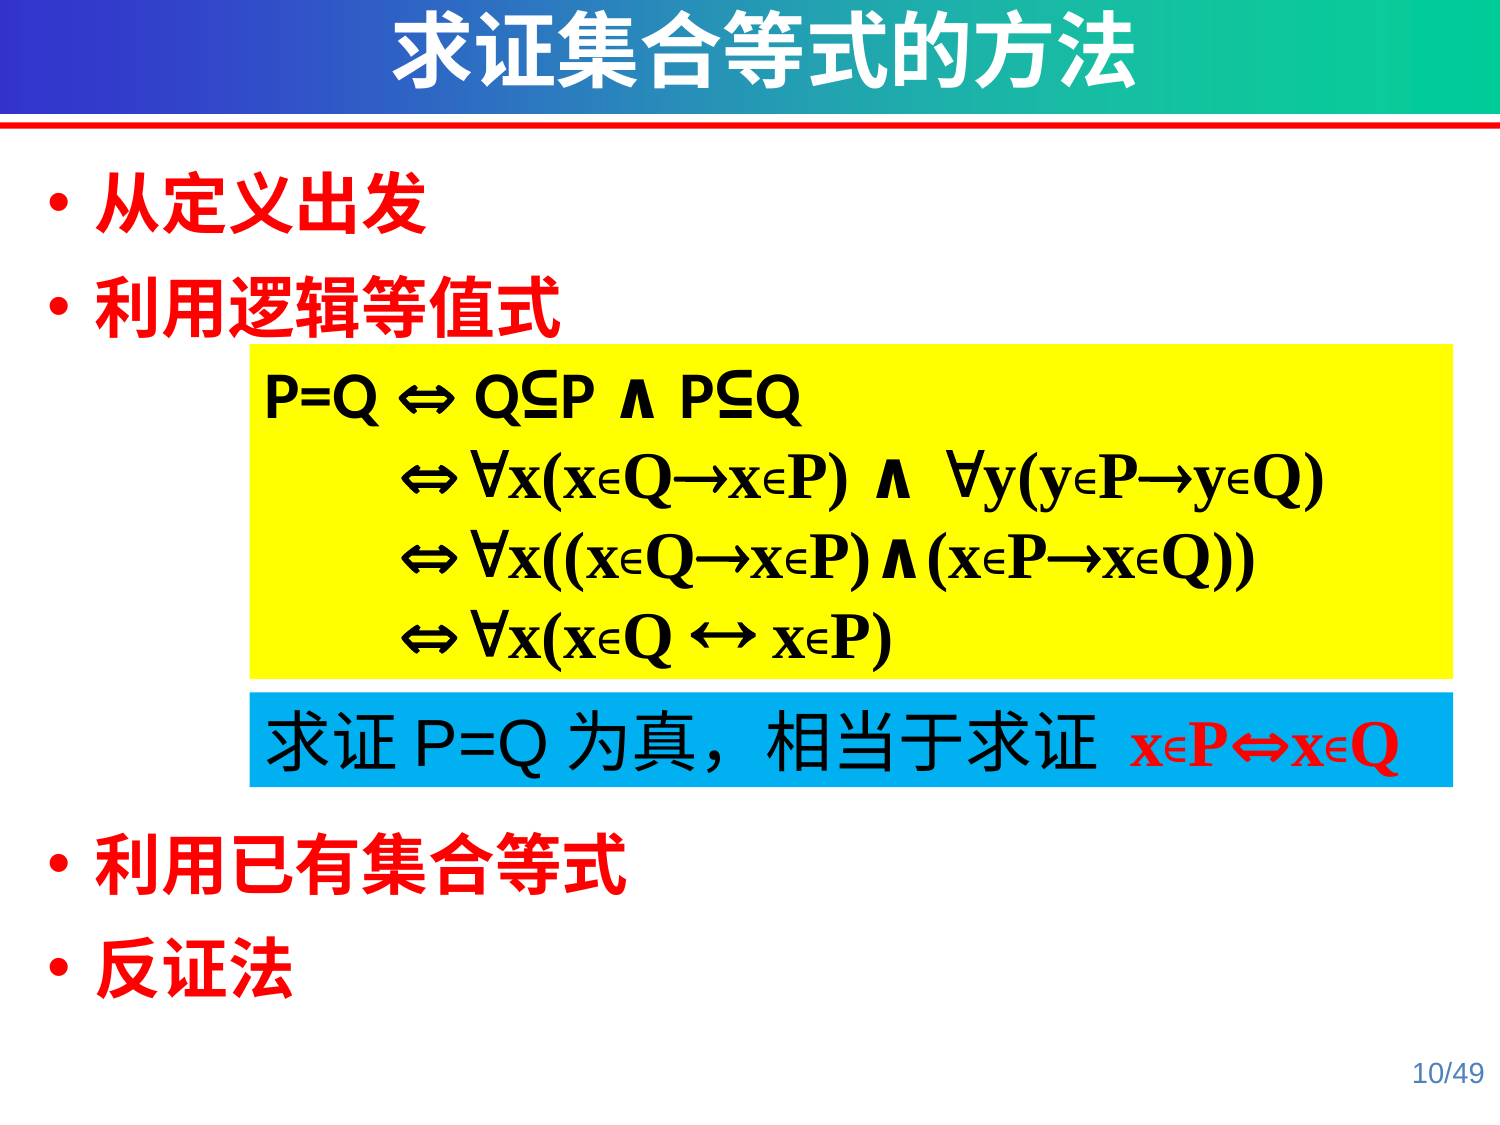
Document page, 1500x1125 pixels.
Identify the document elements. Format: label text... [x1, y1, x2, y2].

text_box 从定义出发 利用逻辑等值式 利用已有集合等式 反证法 [33, 130, 644, 1014]
slide_number 10/49 [1149, 1046, 1500, 1125]
text_box 求证P=Q为真，相当于求证 x∊Px∊Q [249, 692, 1454, 788]
picture [0, 0, 1500, 114]
text_box P=Q  Q⊆P ∧ P⊆Q x(x∊Qx∊P) ∧ y(y∊Py∊Q) x((x∊Qx∊P)∧(x∊Px∊Q)) x(x∊Q  x∊P) [249, 344, 1454, 679]
title 求证集合等式的方法 [29, 0, 1500, 101]
